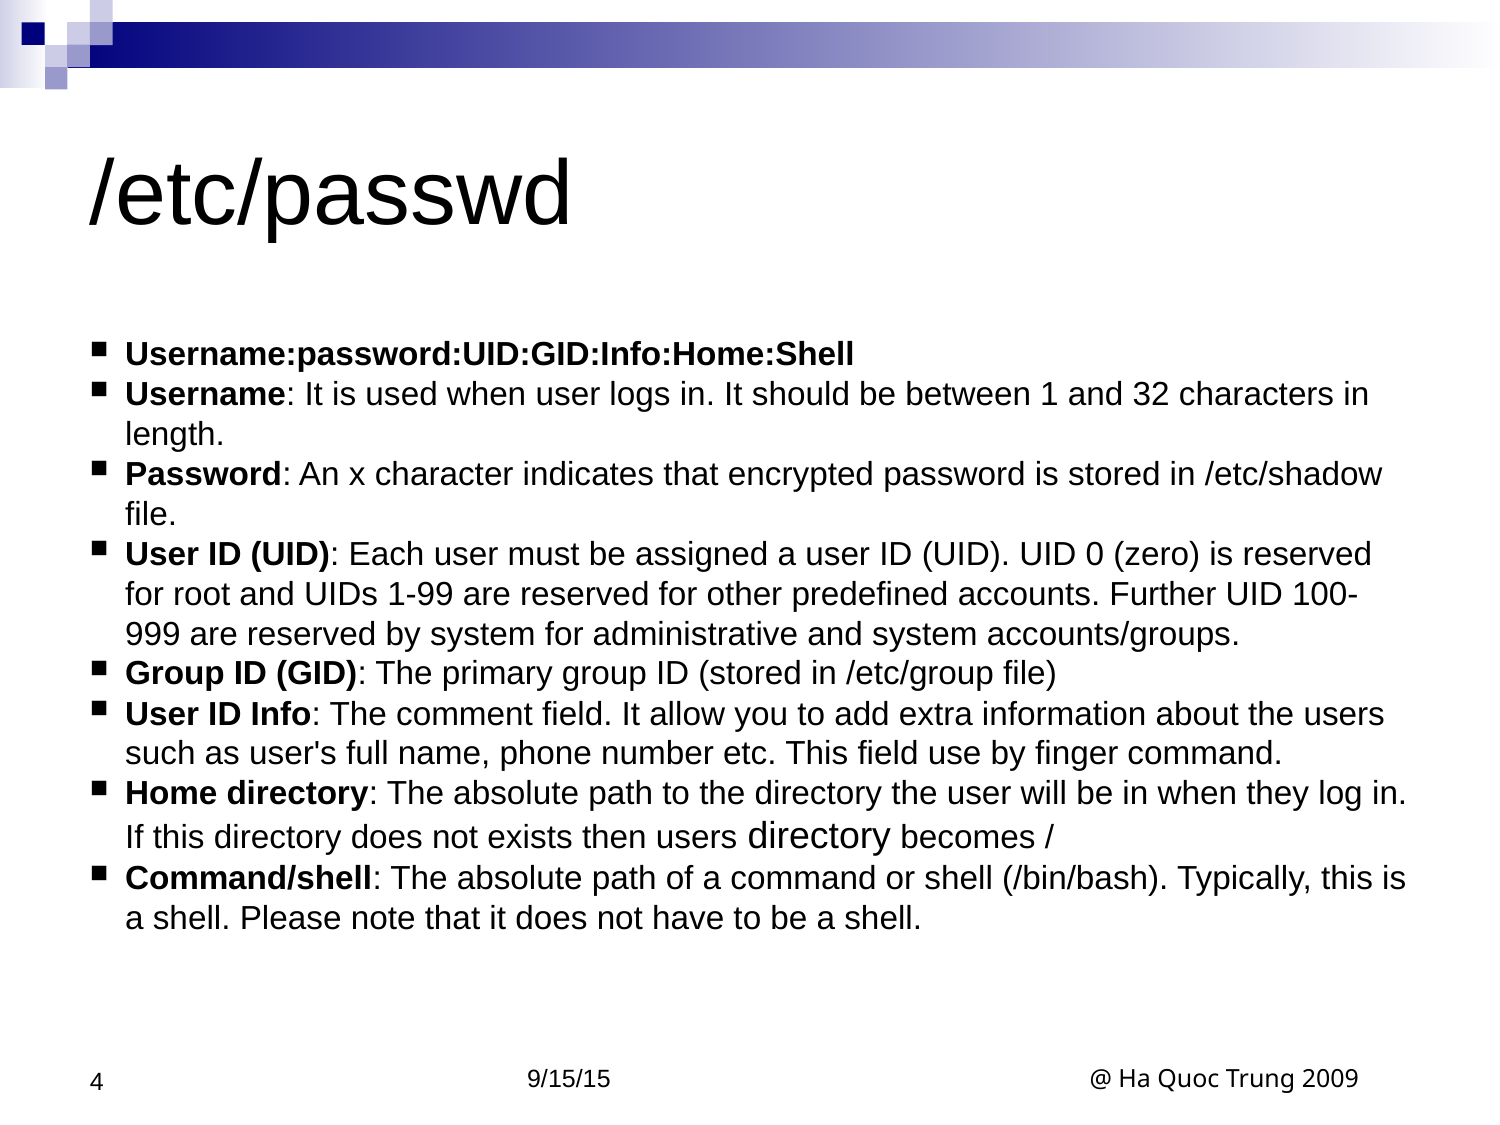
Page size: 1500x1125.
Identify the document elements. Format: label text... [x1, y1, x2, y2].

text_box 9/15/15 [512, 1025, 988, 1100]
text_box /etc/passwd [75, 75, 1425, 300]
text_box @ Ha Quoc Trung 2009 [1074, 1025, 1425, 1100]
text_box Username:password:UID:GID:Info:Home:Shell Username: It is used when user logs in. It should be between 1 and 32 characters in length. Password: An x character indicates that encrypted password is stored in /etc/shadow file. User ID (UID): Each user must be assigned a user ID (UID). UID 0 (zero) is reserved for root and UIDs 1-99 are reserved for other predefined accounts. Further UID 100-999 are reserved by system for administrative and system accounts/groups. Group ID (GID): The primary group ID (stored in /etc/group file) User ID Info: The comment field. It allow you to add extra information about the users such as user's full name, phone number etc. This field use by finger command. Home directory: The absolute path to the directory the user will be in when they log in. If this directory does not exists then users directory becomes / Command/shell: The absolute path of a command or shell (/bin/bash). Typically, this is a shell. Please note that it does not have to be a shell. [75, 324, 1425, 963]
text_box <number> [74, 1024, 425, 1103]
